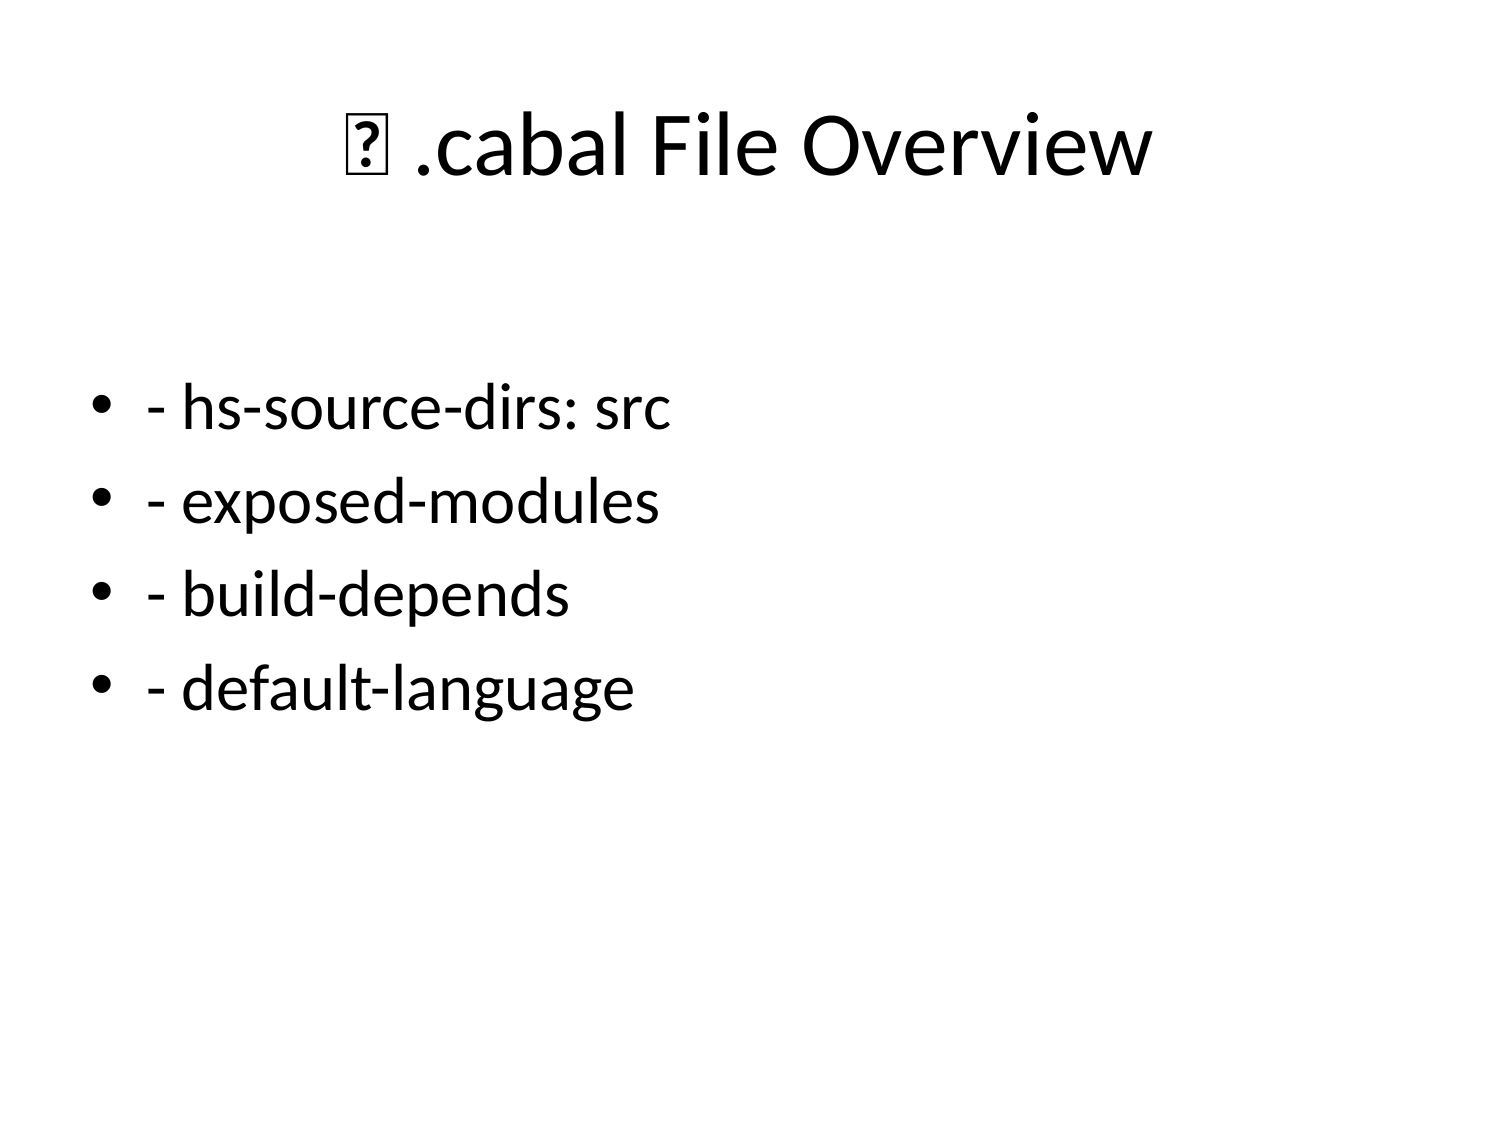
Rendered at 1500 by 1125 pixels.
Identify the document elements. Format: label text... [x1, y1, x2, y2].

title 📄 .cabal File Overview [75, 45, 1425, 233]
list - hs-source-dirs: src - exposed-modules - build-depends - default-language [75, 262, 1425, 1005]
